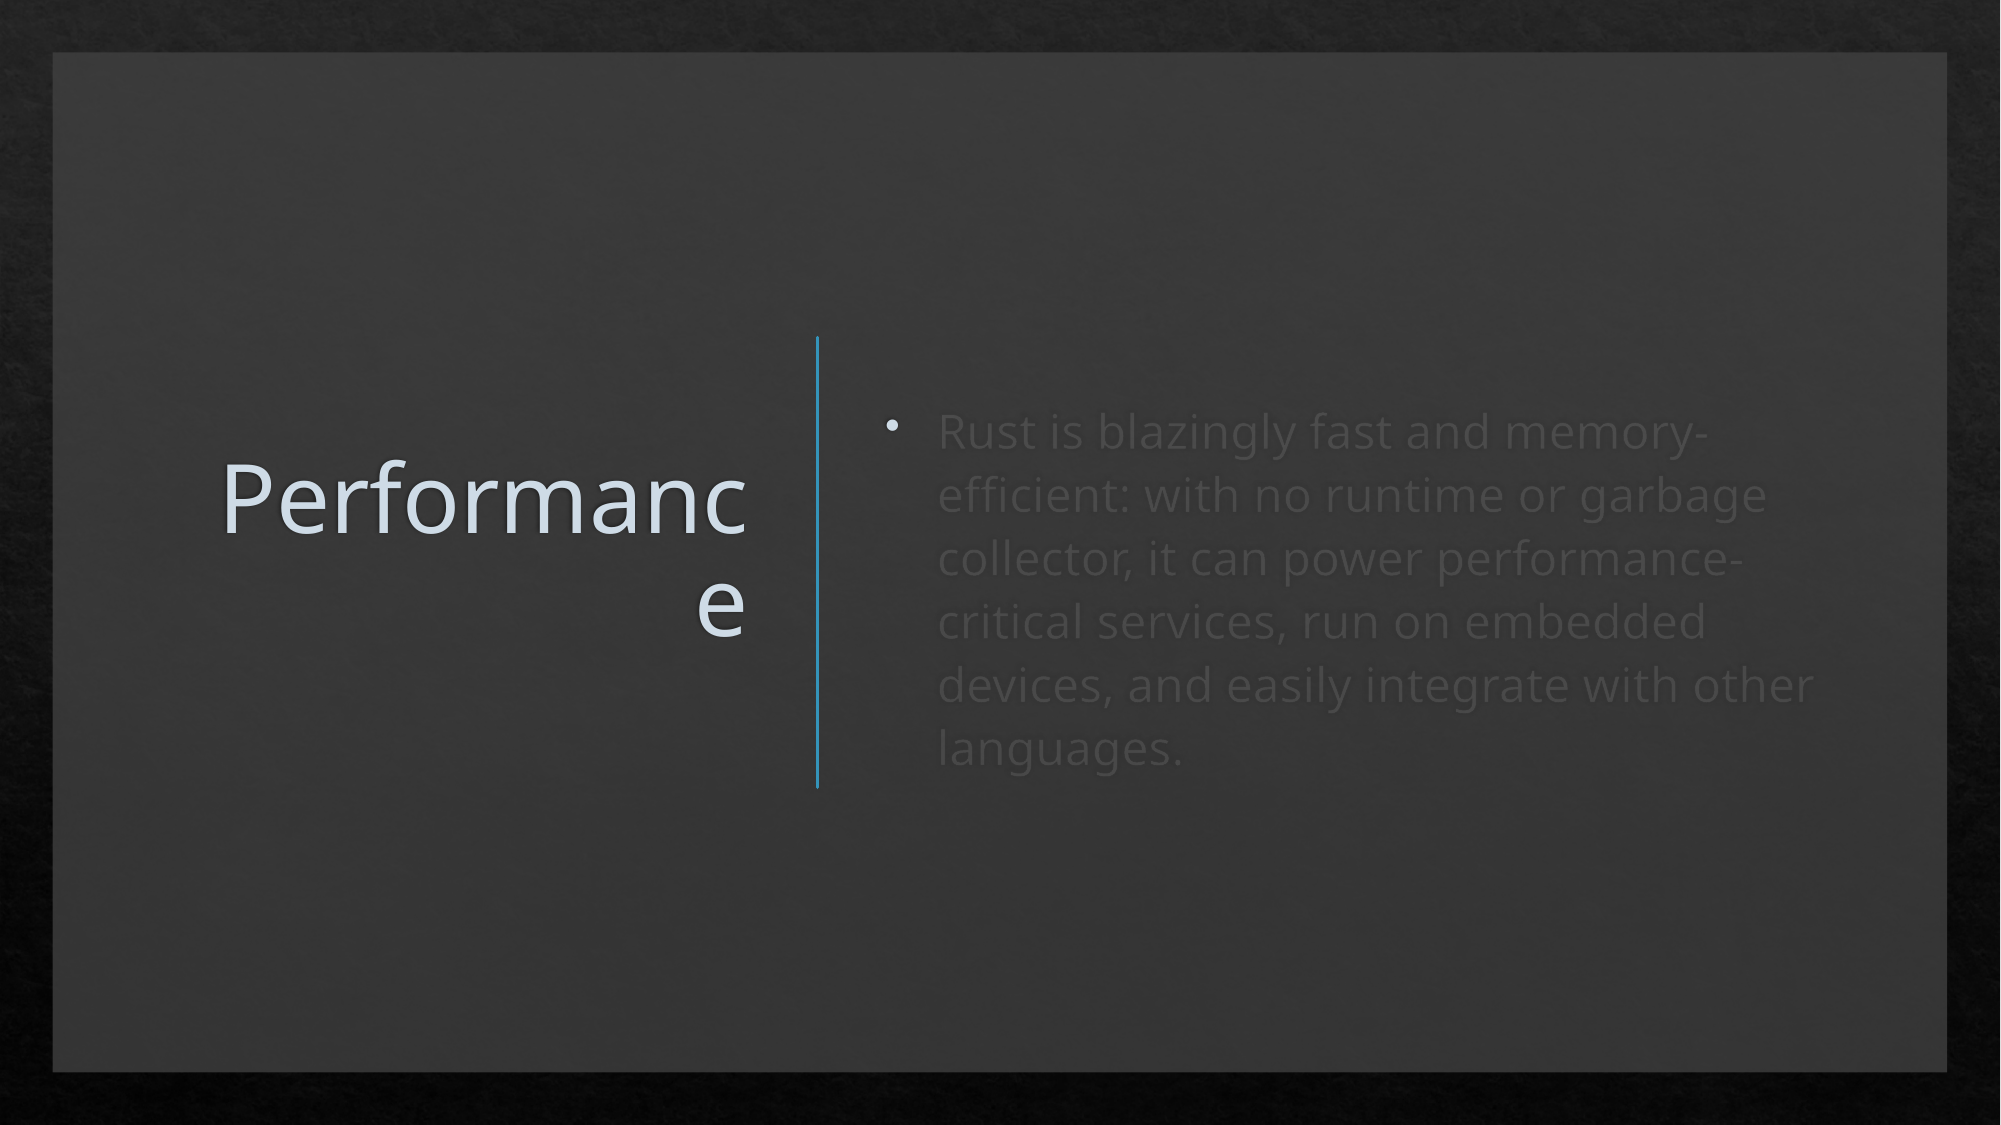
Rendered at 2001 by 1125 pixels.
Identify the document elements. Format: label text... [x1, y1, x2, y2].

list Rust is blazingly fast and memory-efficient: with no runtime or garbage collector, it can power performance-critical services, run on embedded devices, and easily integrate with other languages. [865, 231, 1844, 1024]
text_box [51, 51, 1948, 1074]
title Performance [149, 158, 764, 950]
text_box [0, 0, 2000, 1125]
